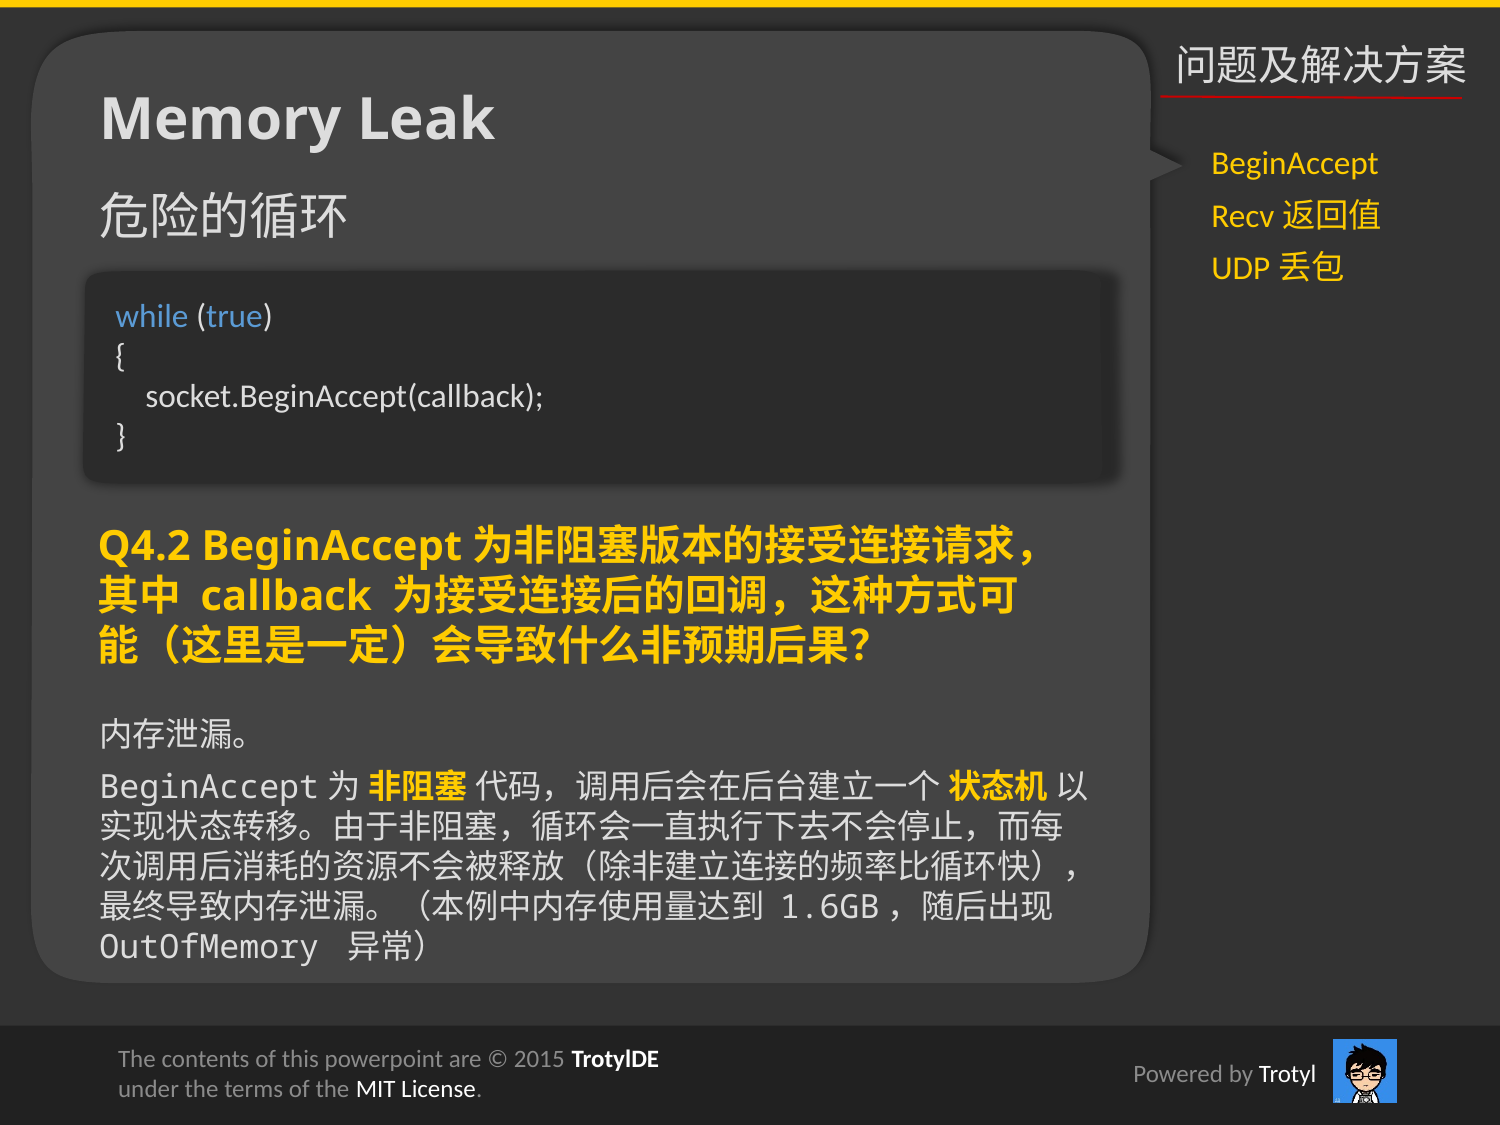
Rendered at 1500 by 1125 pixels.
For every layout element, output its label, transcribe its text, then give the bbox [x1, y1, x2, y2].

text_box 内存泄漏。 BeginAccept为 非阻塞 代码，调用后会在后台建立一个 状态机 以实现状态转移。由于非阻塞，循环会一直执行下去不会停止，而每次调用后消耗的资源不会被释放（除非建立连接的频率比循环快），最终导致内存泄漏。（本例中内存使用量达到 1.6GB，随后出现 OutOfMemory 异常） [84, 705, 1111, 973]
text_box BeginAccept Recv返回值 UDP丢包 [1196, 133, 1439, 294]
text_box Memory Leak [84, 73, 909, 159]
text_box Q4.2 BeginAccept为非阻塞版本的接受连接请求，其中 callback 为接受连接后的回调，这种方式可能（这里是一定）会导致什么非预期后果？ [82, 511, 1042, 677]
text_box while (true) { socket.BeginAccept(callback); } [100, 287, 1068, 462]
text_box [29, 29, 1186, 985]
text_box [81, 269, 1104, 485]
picture [1333, 1039, 1397, 1103]
text_box 问题及解决方案 [1160, 30, 1500, 96]
text_box 危险的循环 [84, 176, 1043, 252]
